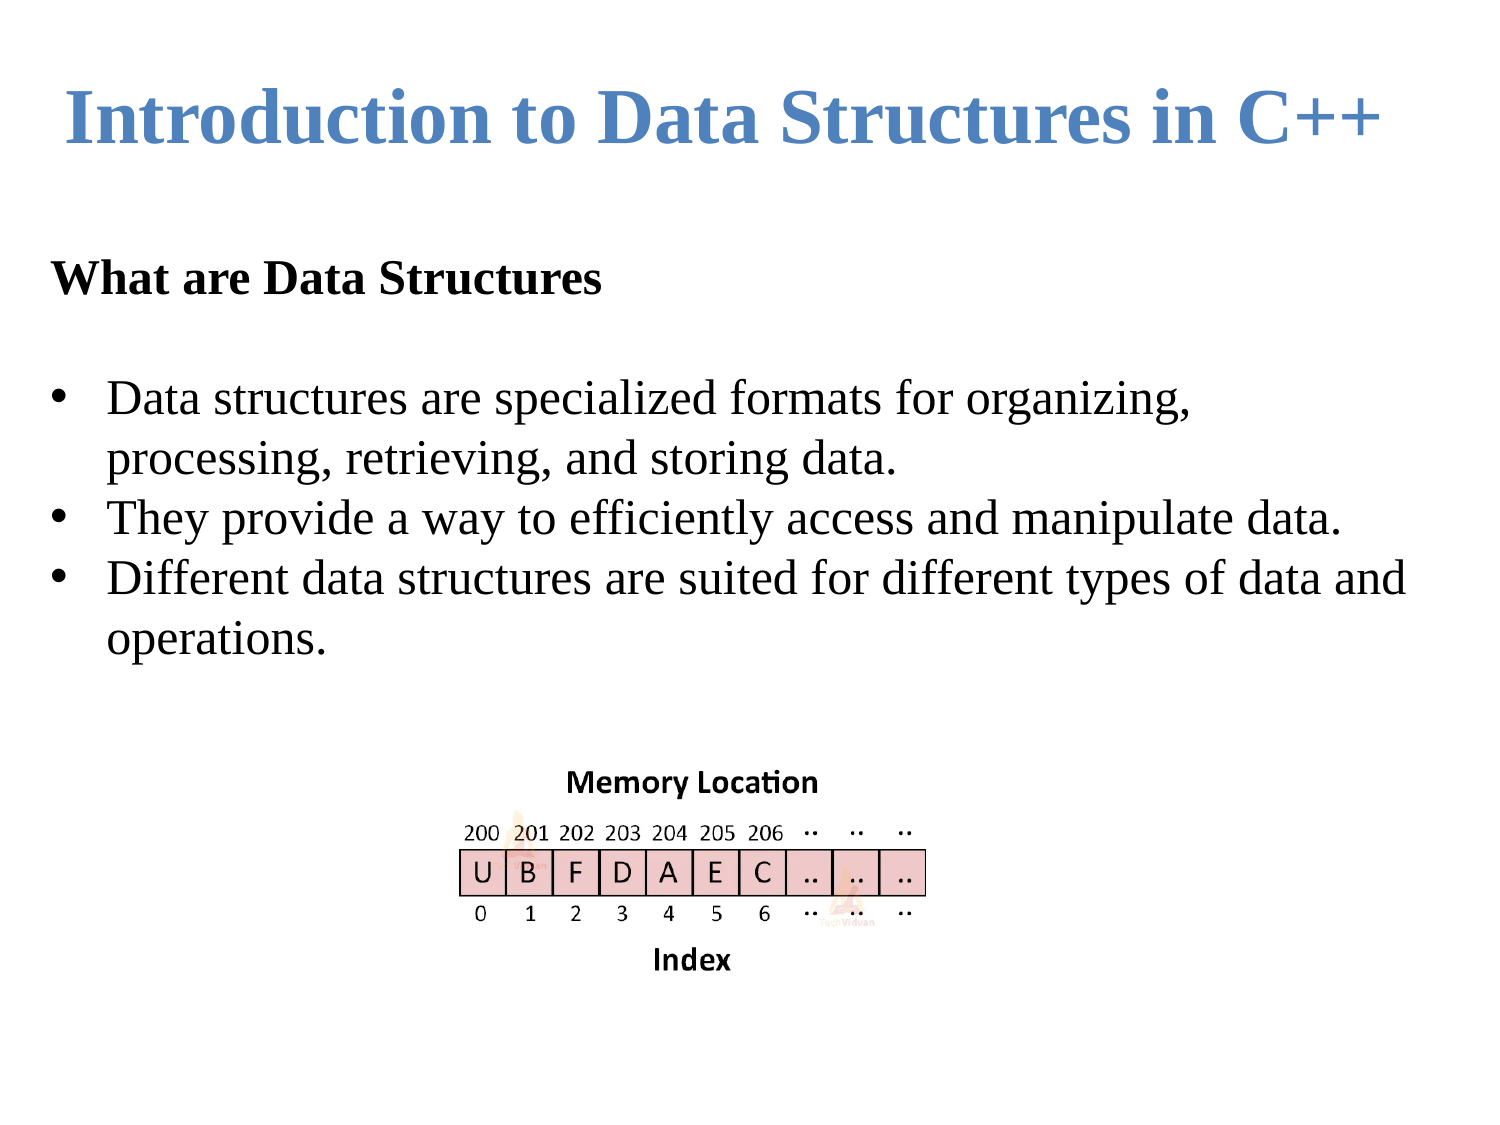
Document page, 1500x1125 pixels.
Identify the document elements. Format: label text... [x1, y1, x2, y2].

text_box Introduction to Data Structures in C++ [62, 62, 1409, 160]
picture [411, 753, 976, 975]
text_box What are Data Structures Data structures are specialized formats for organizing, processing, retrieving, and storing data. They provide a way to efficiently access and manipulate data. Different data structures are suited for different types of data and operations. [35, 237, 1436, 673]
